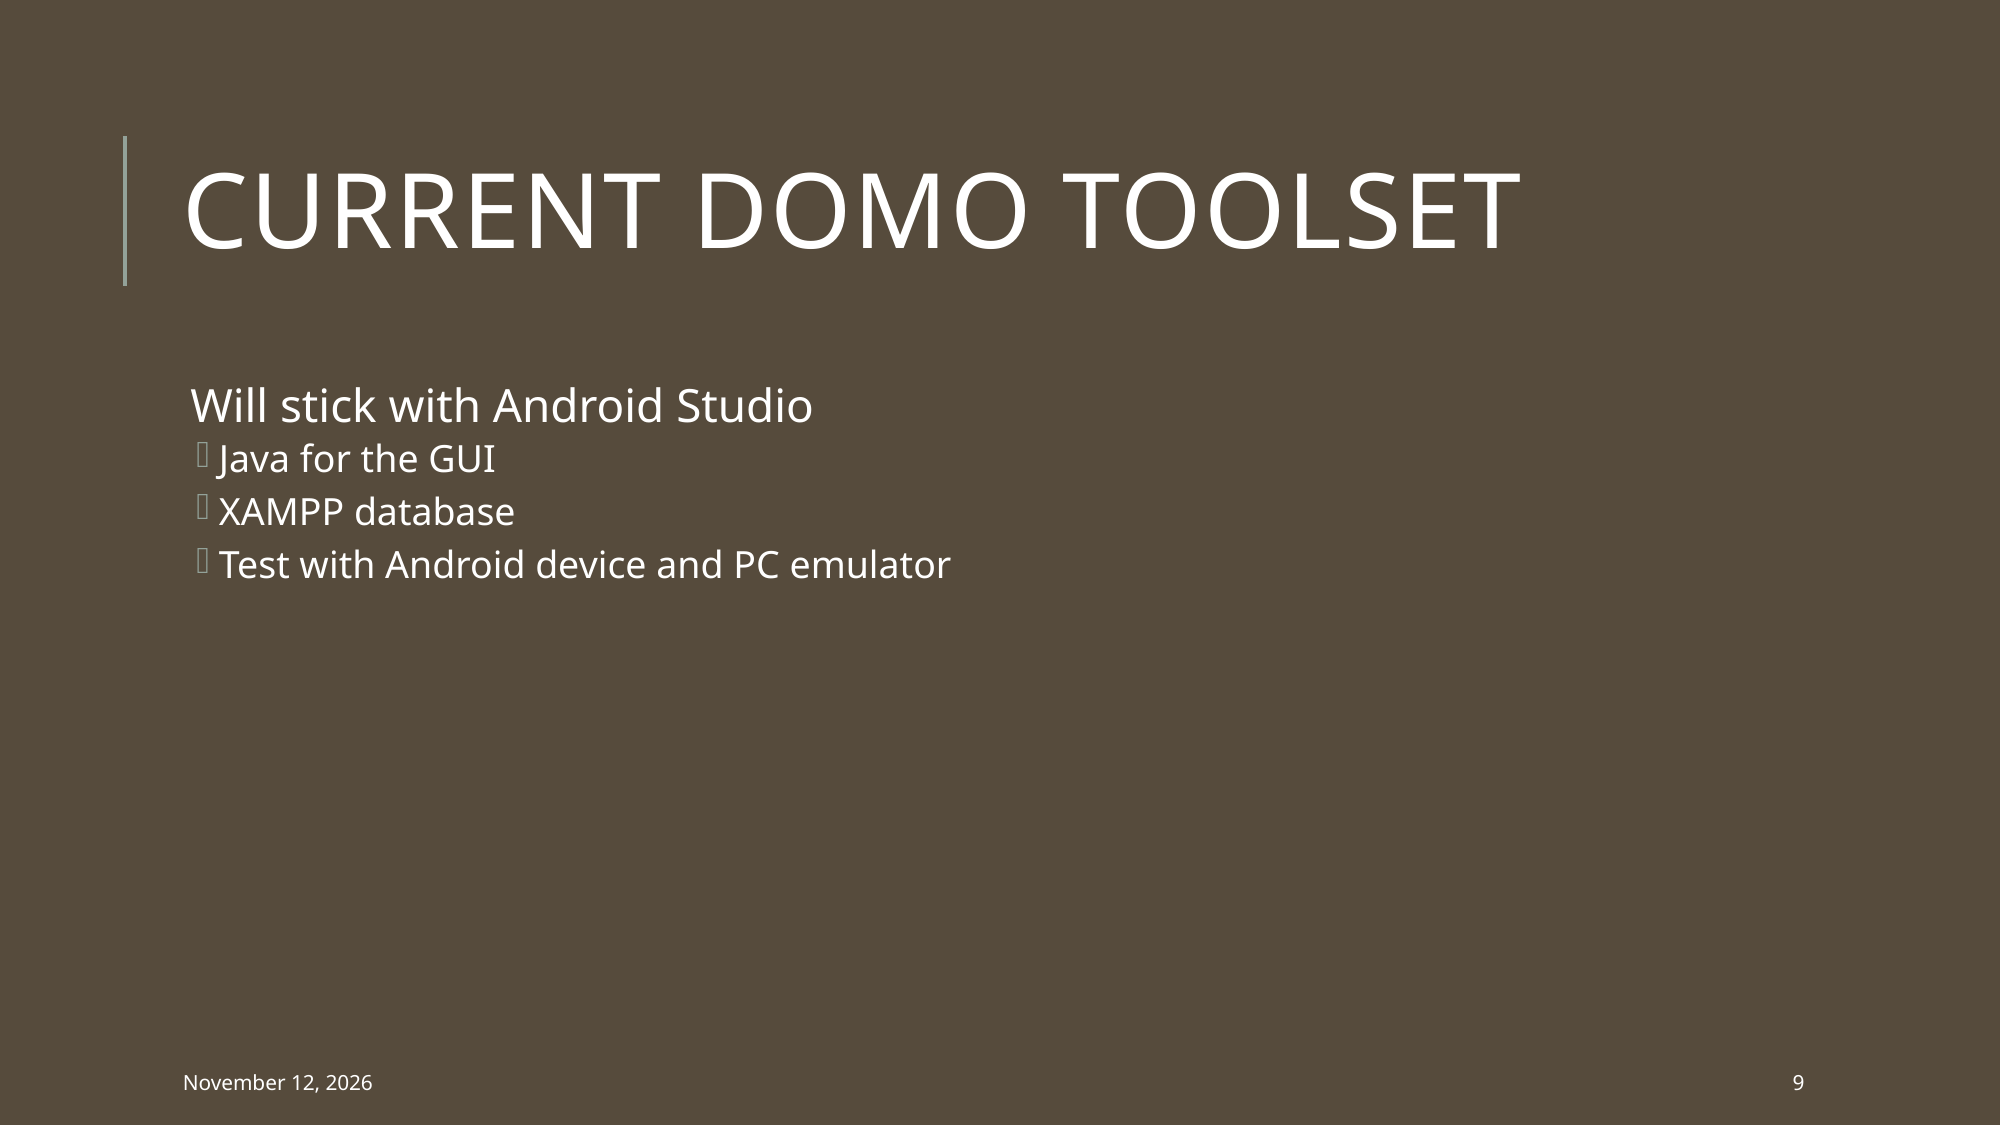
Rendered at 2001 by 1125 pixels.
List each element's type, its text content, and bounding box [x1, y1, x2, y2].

title Current Domo toolset [168, 96, 1763, 342]
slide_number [168, 1061, 522, 1107]
list Will stick with Android Studio Java for the GUI XAMPP database Test with Android device and PC emulator [168, 375, 1763, 1035]
slide_number 9 [1777, 1061, 1938, 1107]
